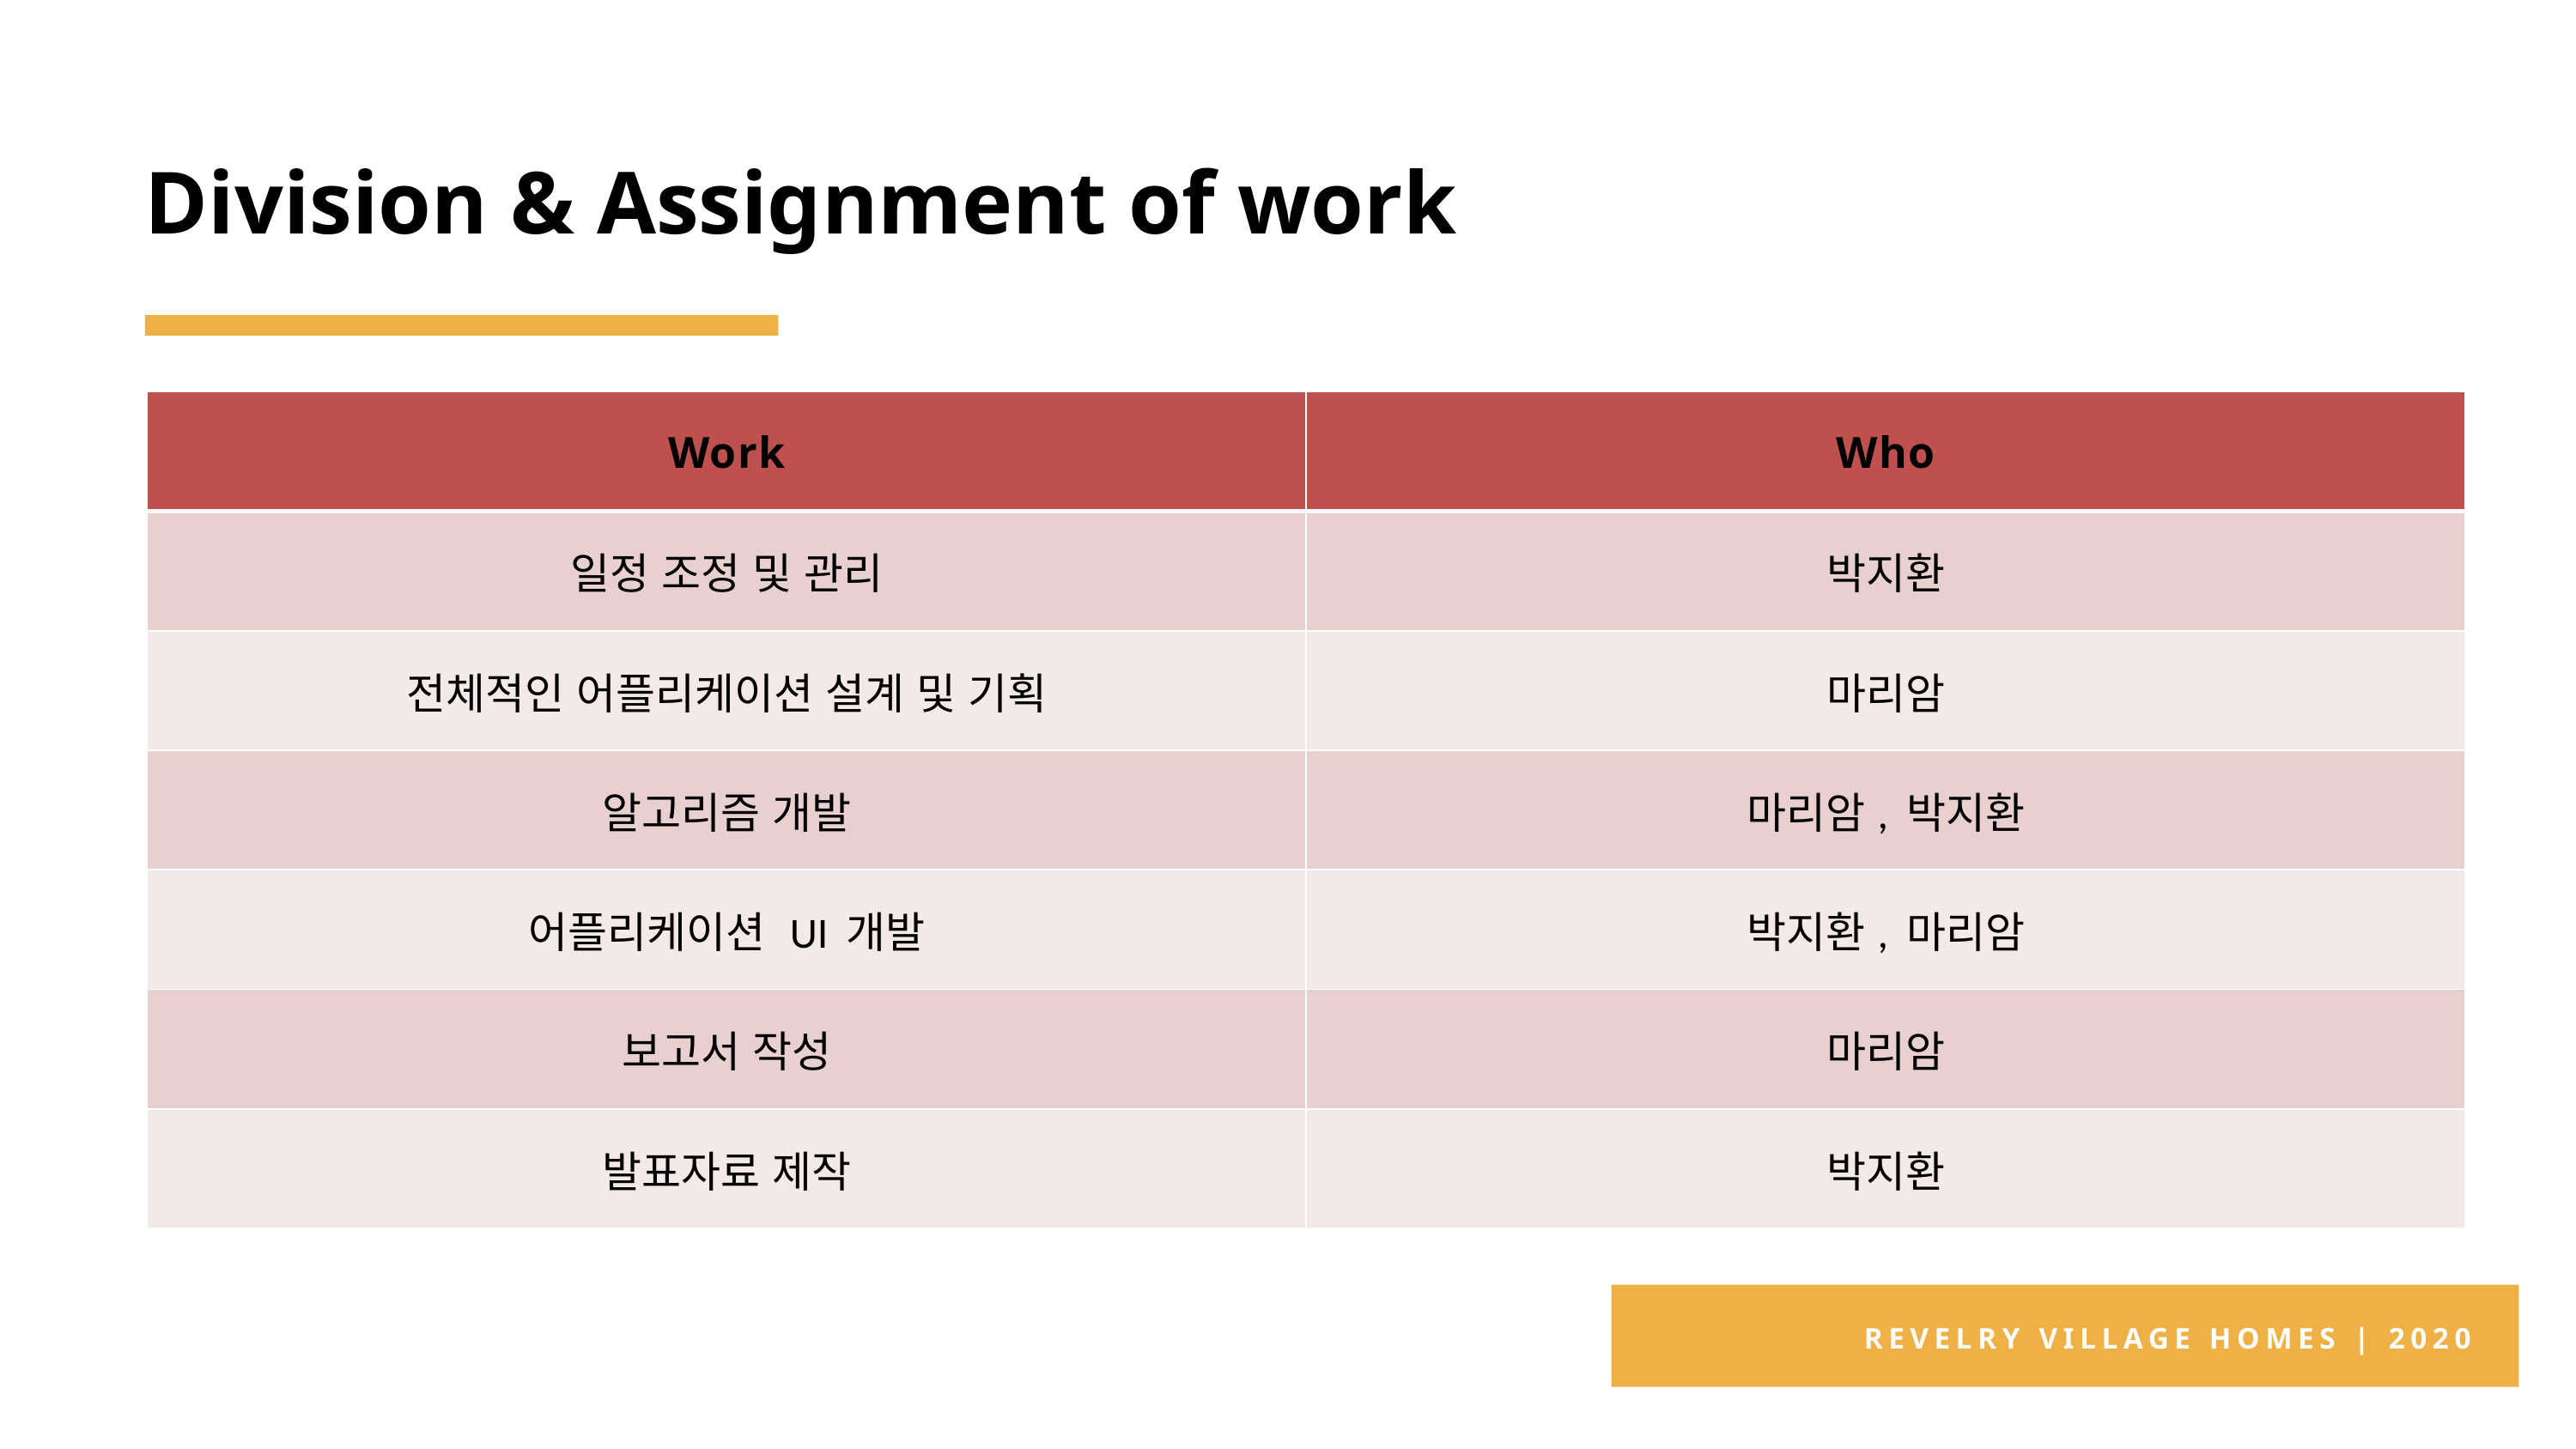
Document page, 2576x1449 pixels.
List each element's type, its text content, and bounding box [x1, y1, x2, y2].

table_cell 마리암 [1307, 990, 2464, 1108]
table_cell 박지환, 마리암 [1307, 870, 2464, 989]
table_header Work [148, 392, 1305, 509]
table_cell 박지환 [1307, 1110, 2464, 1228]
table_cell 발표자료 제작 [148, 1110, 1305, 1228]
table_cell 보고서 작성 [148, 990, 1305, 1108]
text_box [1611, 1284, 2519, 1388]
table_cell 일정 조정 및 관리 [148, 513, 1305, 630]
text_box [144, 139, 1904, 359]
table_cell 마리암 [1307, 632, 2464, 749]
table_cell 전체적인 어플리케이션 설계 및 기획 [148, 632, 1305, 749]
text_box [21, 22, 2555, 1425]
table_cell 마리암, 박지환 [1307, 751, 2464, 869]
table_cell 어플리케이션 UI 개발 [148, 870, 1305, 989]
table_cell 박지환 [1307, 513, 2464, 630]
table_header Who [1307, 392, 2464, 509]
table_cell 알고리즘 개발 [148, 751, 1305, 869]
